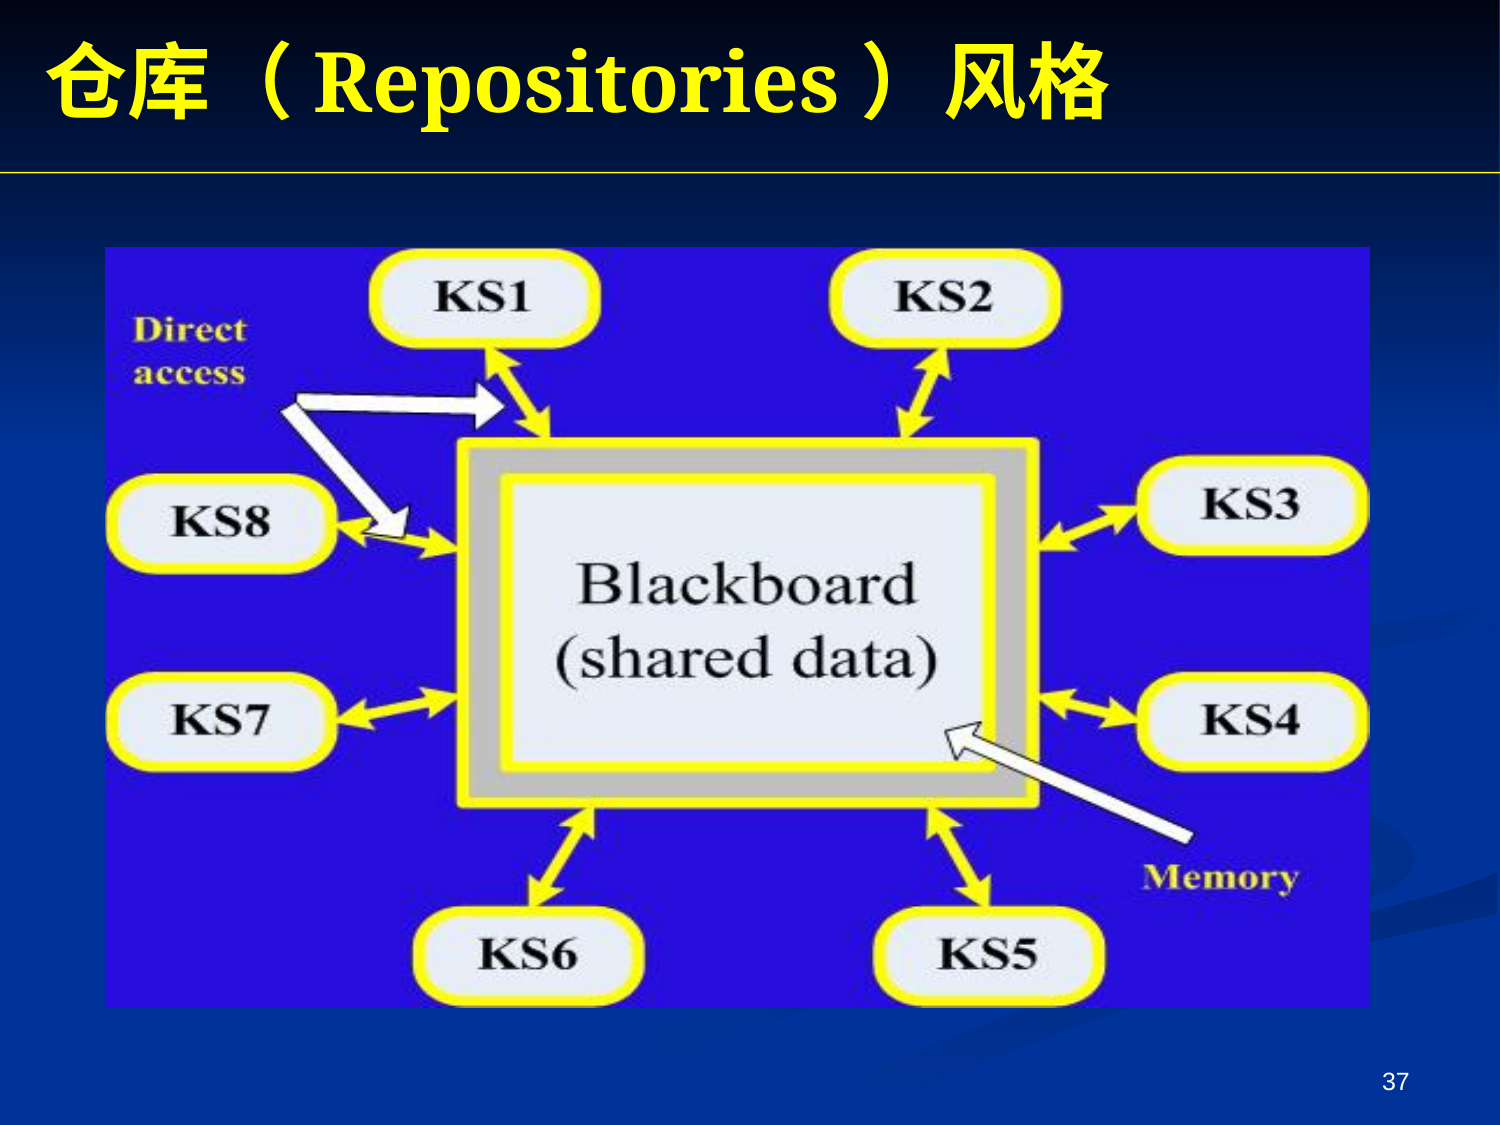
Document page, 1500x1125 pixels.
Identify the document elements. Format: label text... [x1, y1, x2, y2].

slide_number 37 [1074, 1024, 1426, 1104]
text_box 仓库（Repositories）风格 [29, 21, 1380, 138]
picture [105, 246, 1370, 1009]
